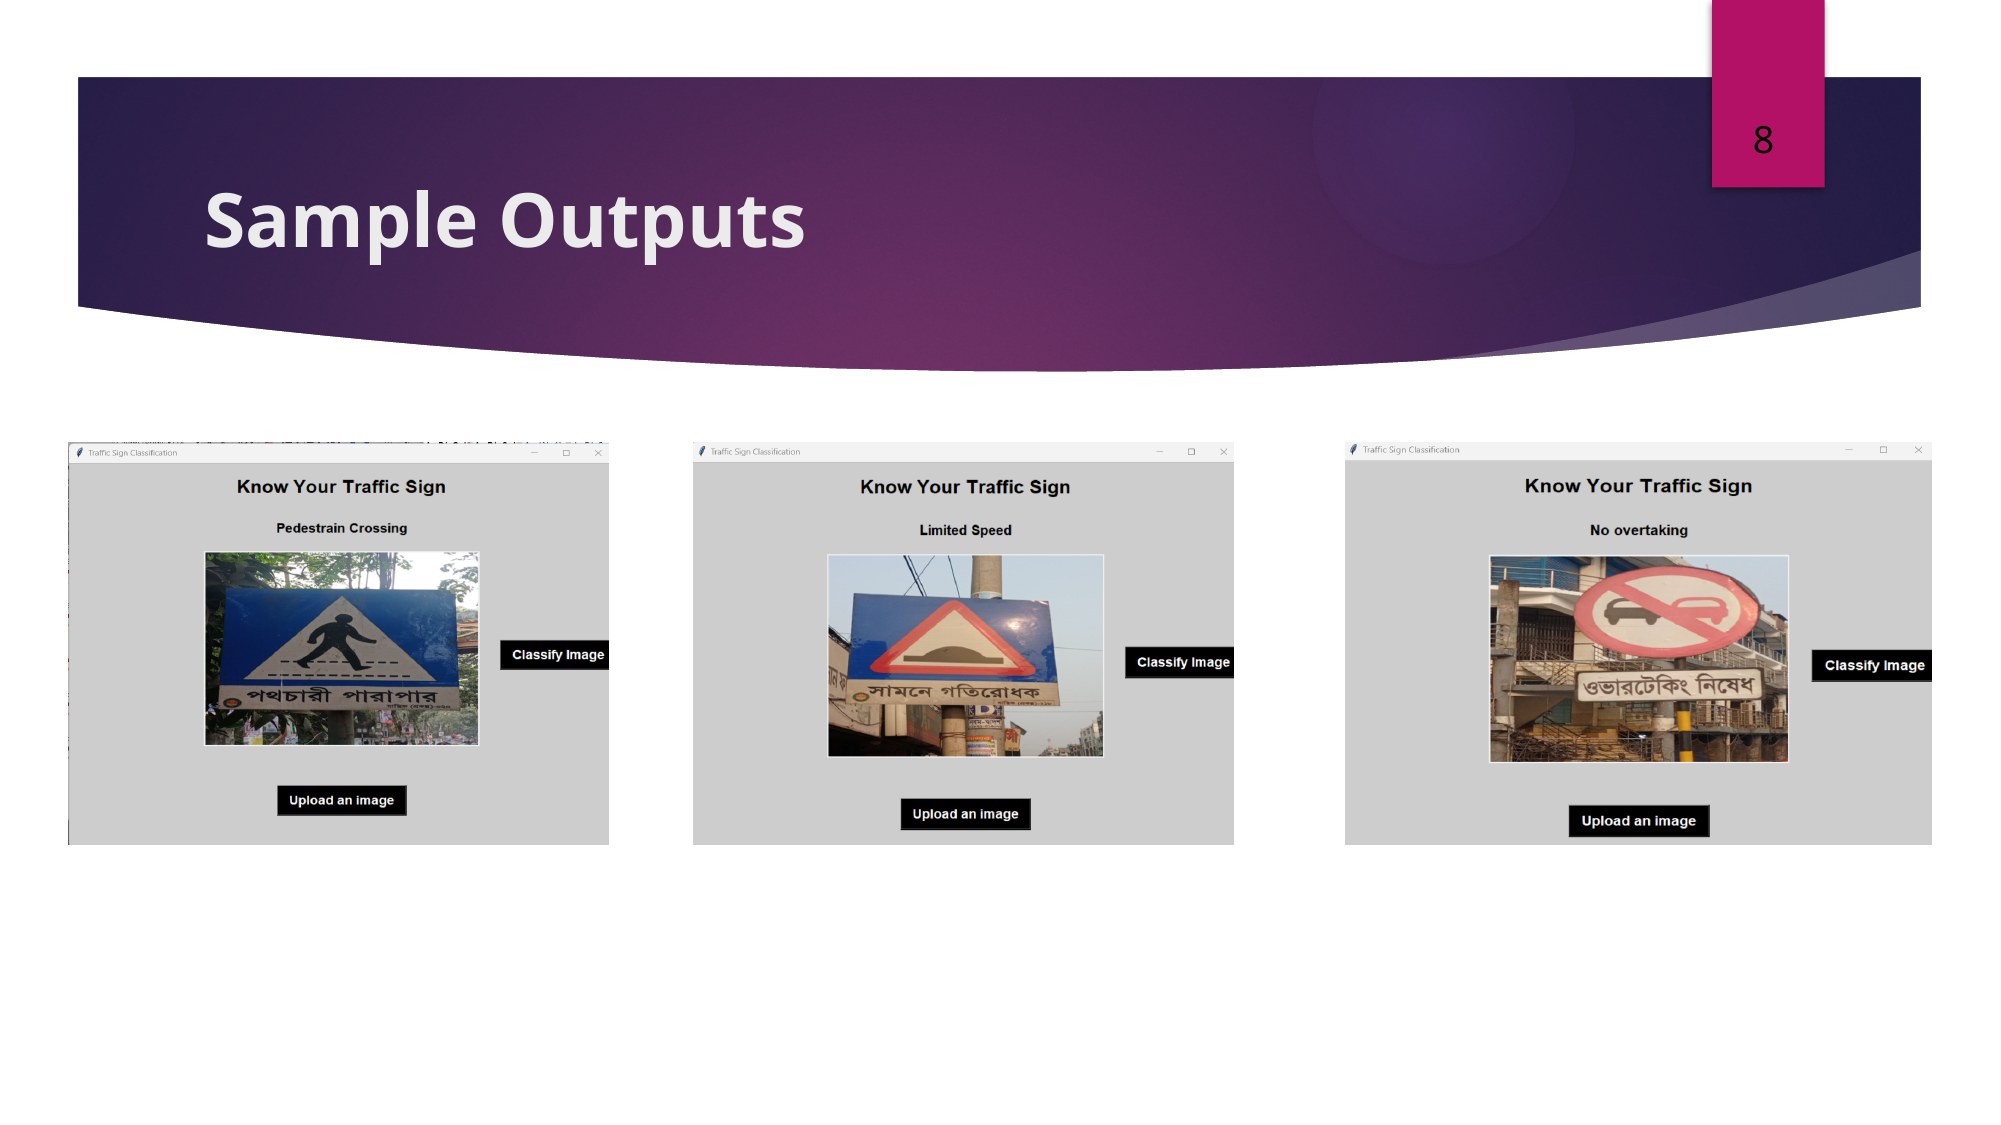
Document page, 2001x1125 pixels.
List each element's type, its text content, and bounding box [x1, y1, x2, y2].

text_box 8 [1738, 108, 1790, 169]
picture [693, 442, 1234, 845]
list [68, 442, 610, 845]
picture [1345, 442, 1932, 845]
title Sample Outputs [189, 159, 1627, 276]
